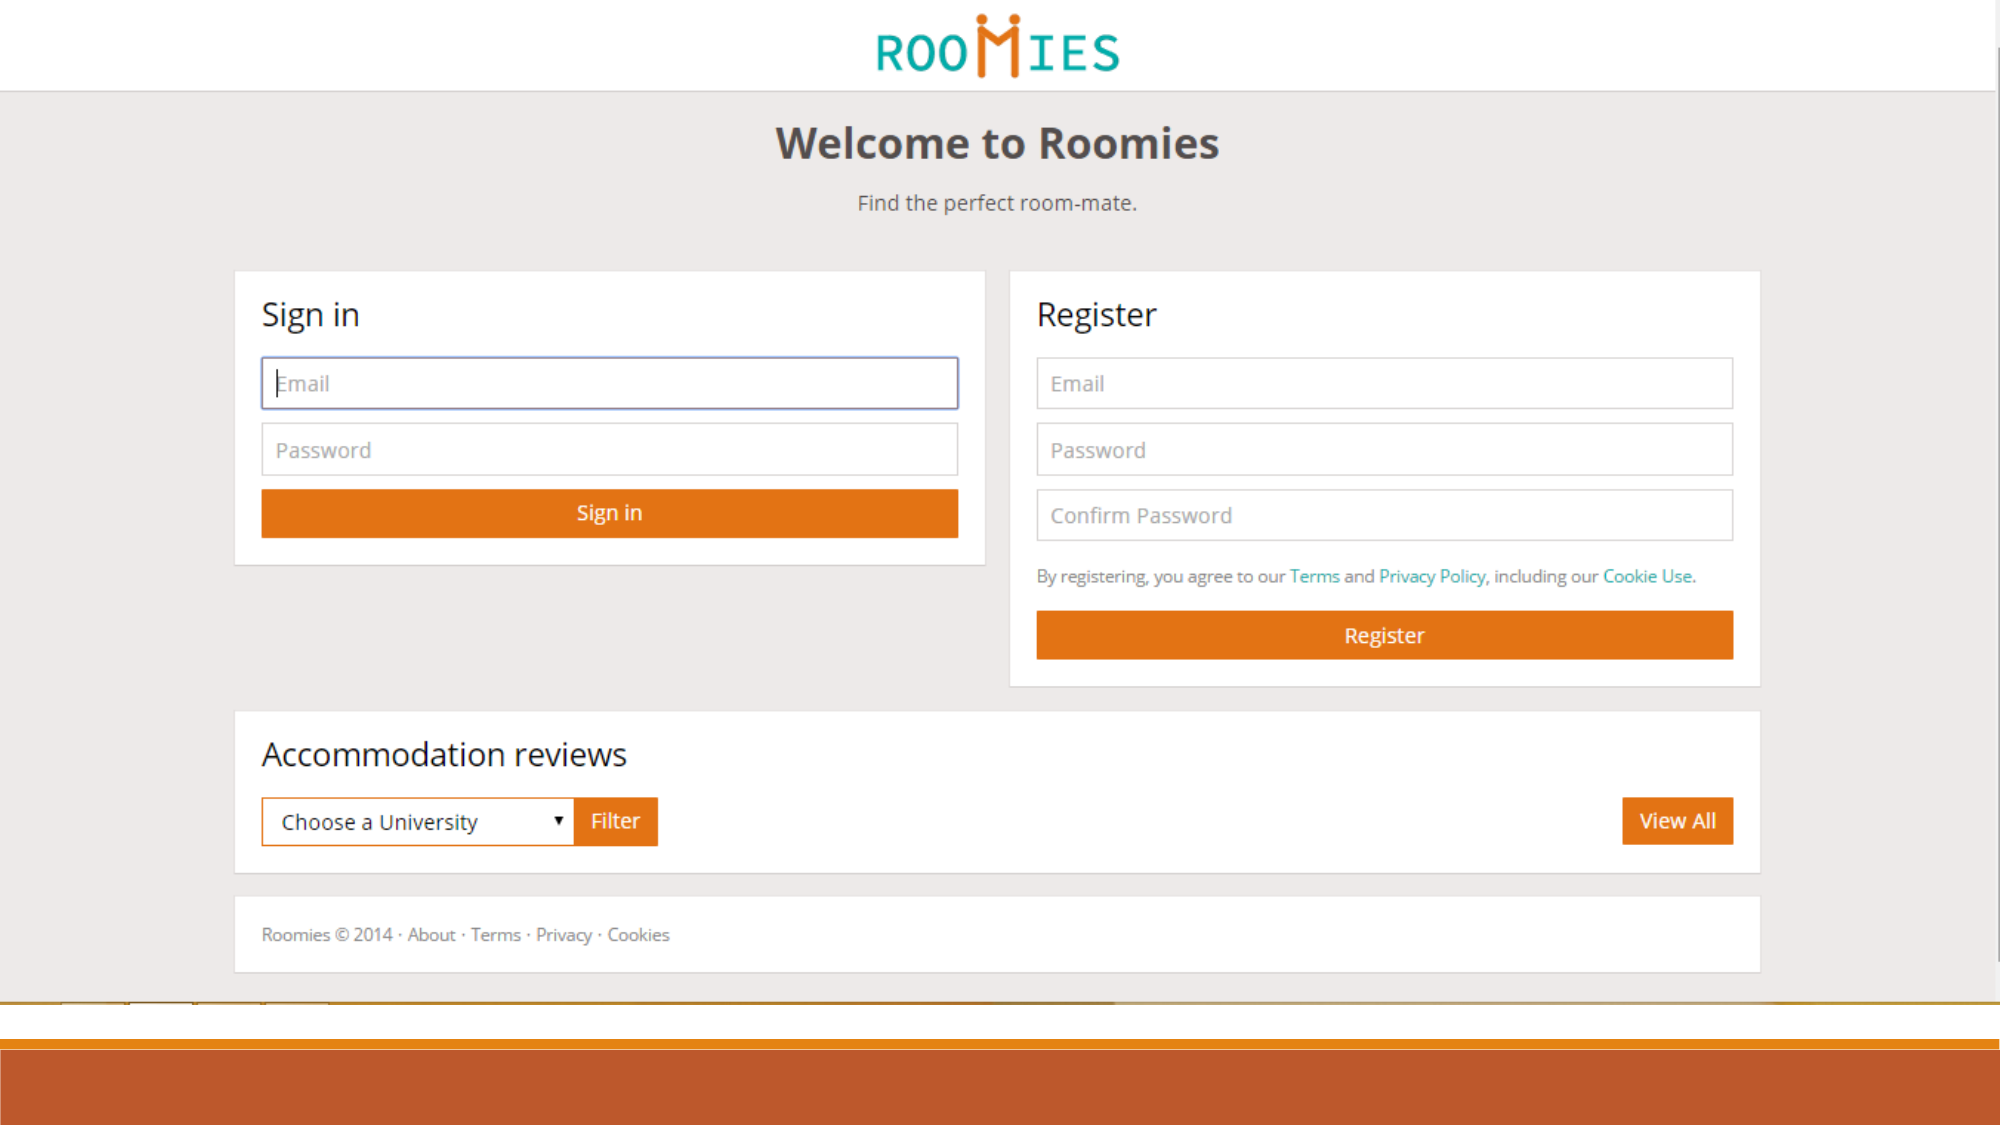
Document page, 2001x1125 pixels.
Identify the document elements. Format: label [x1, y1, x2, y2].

picture [0, 0, 2000, 1005]
